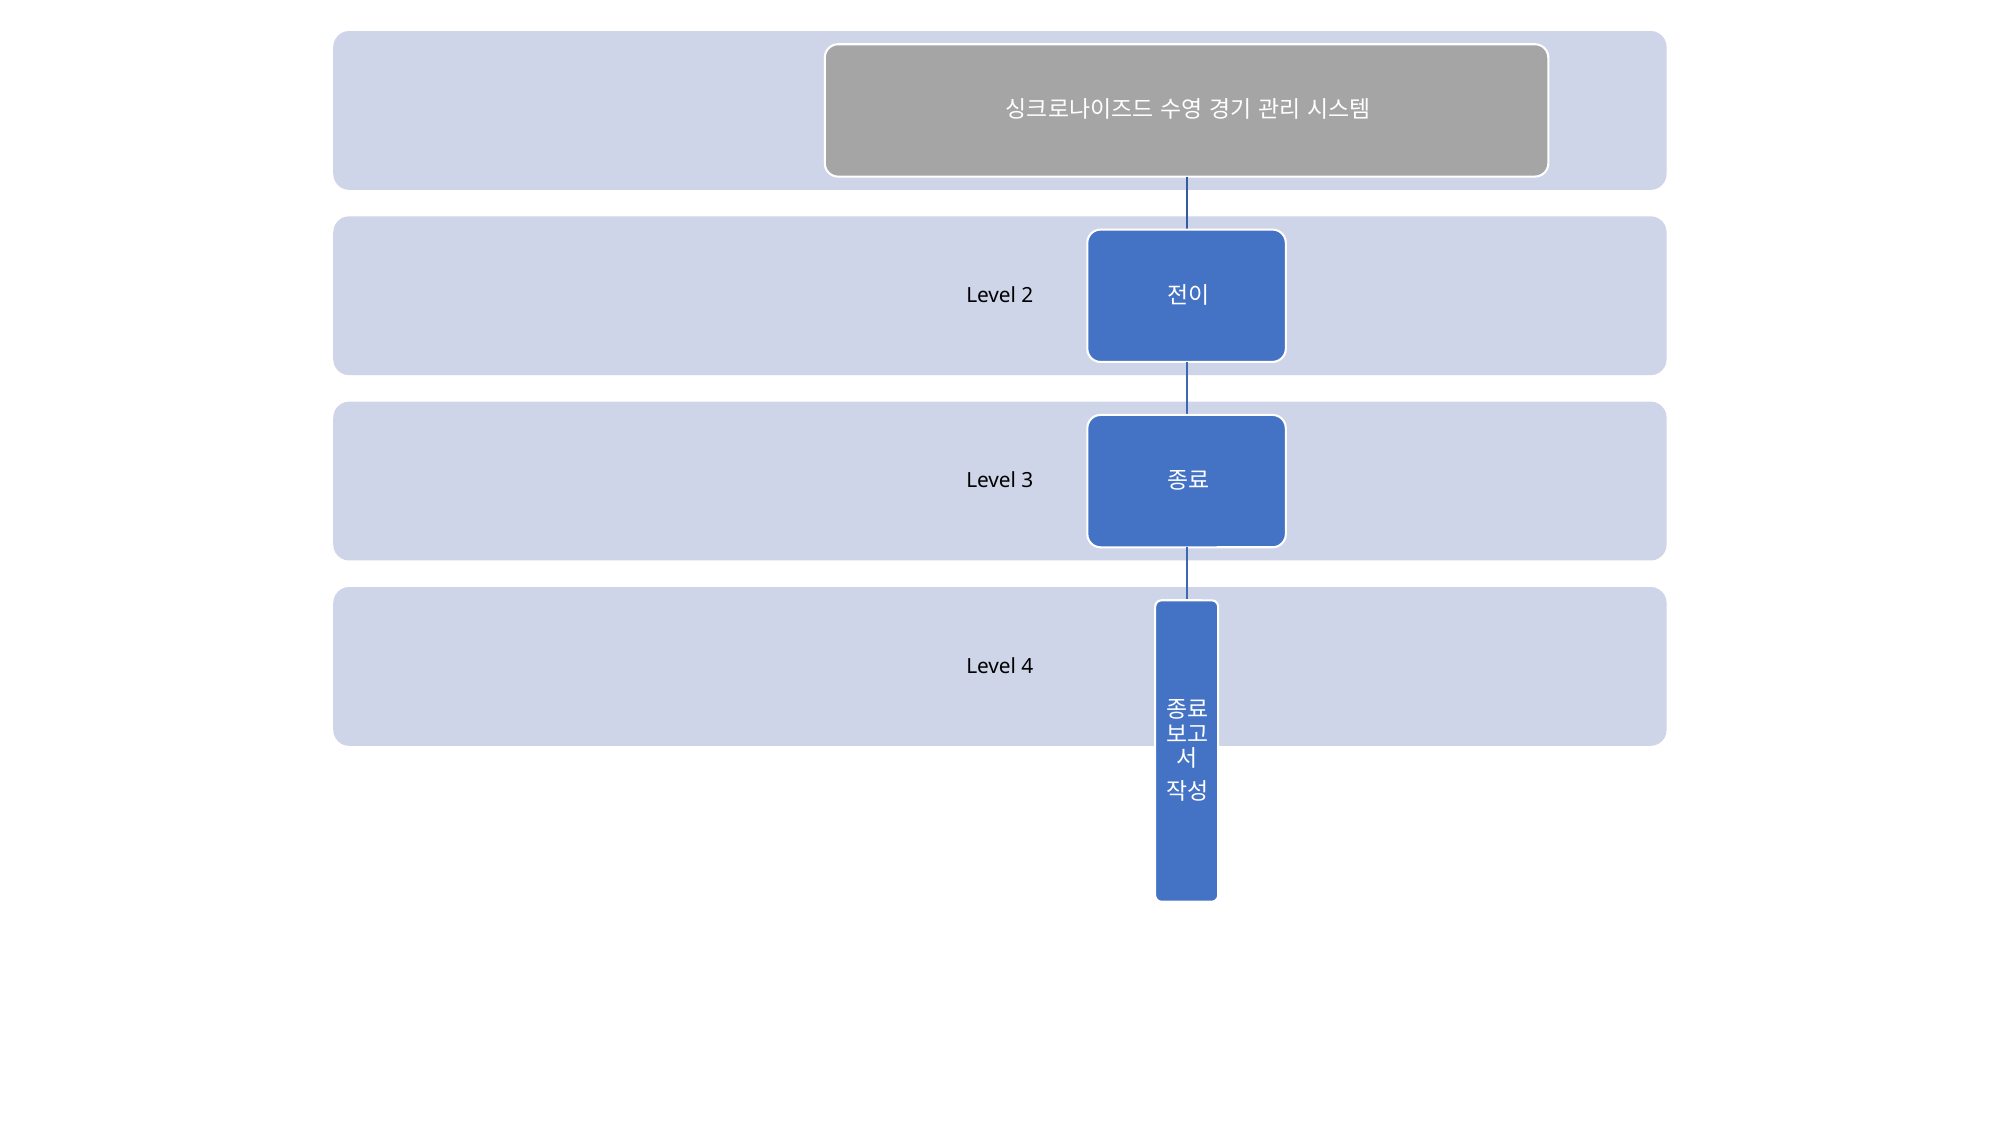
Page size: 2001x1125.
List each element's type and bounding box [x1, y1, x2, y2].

text_box [333, 21, 1667, 911]
